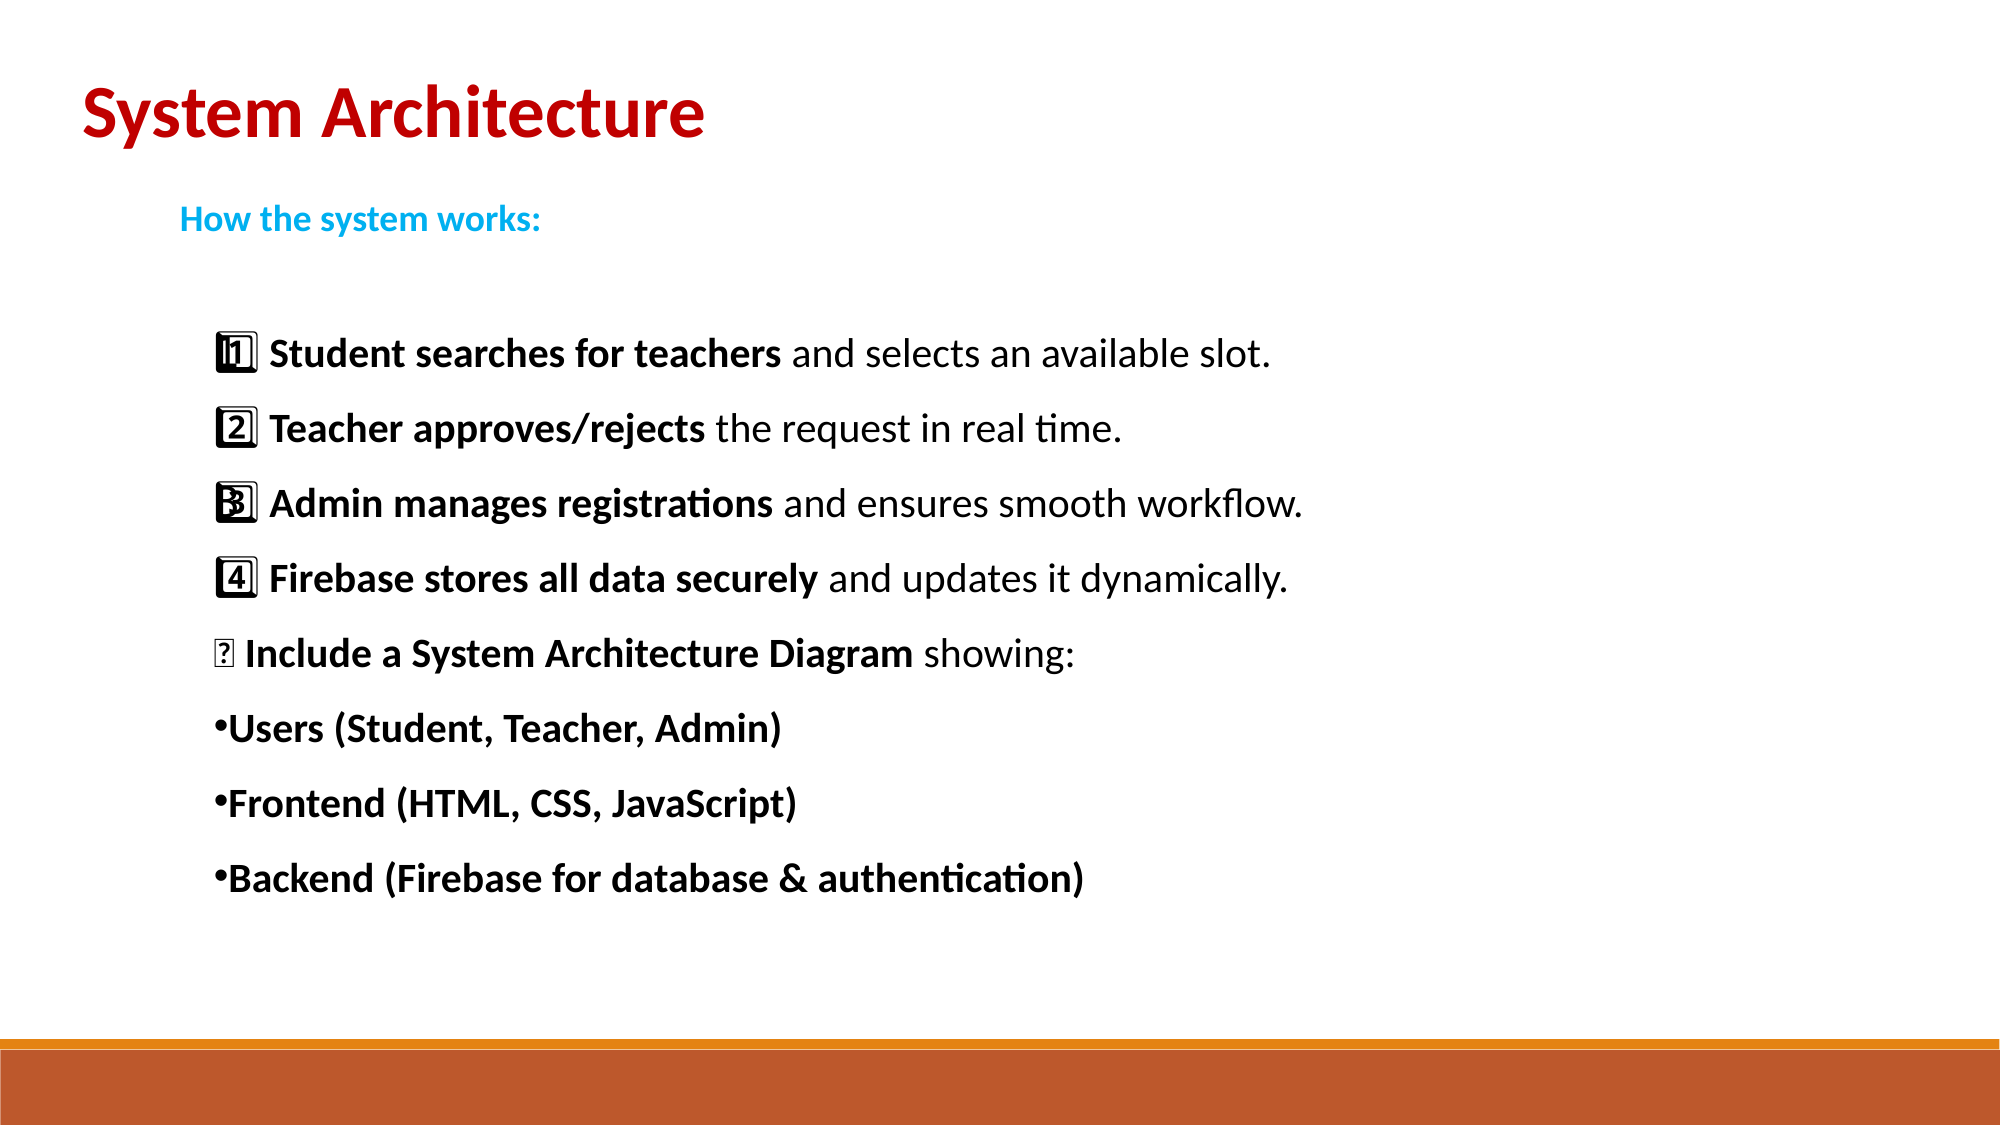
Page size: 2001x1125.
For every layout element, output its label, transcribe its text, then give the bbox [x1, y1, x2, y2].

text_box 1️⃣ Student searches for teachers and selects an available slot. 2️⃣ Teacher approves/rejects the request in real time. 3️⃣ Admin manages registrations and ensures smooth workflow. 4️⃣ Firebase stores all data securely and updates it dynamically. 🔹 Include a System Architecture Diagram showing: Users (Student, Teacher, Admin) Frontend (HTML, CSS, JavaScript) Backend (Firebase for database & authentication) [199, 217, 1617, 908]
text_box System Architecture [67, 55, 1068, 160]
text_box How the system works: [156, 186, 1157, 247]
